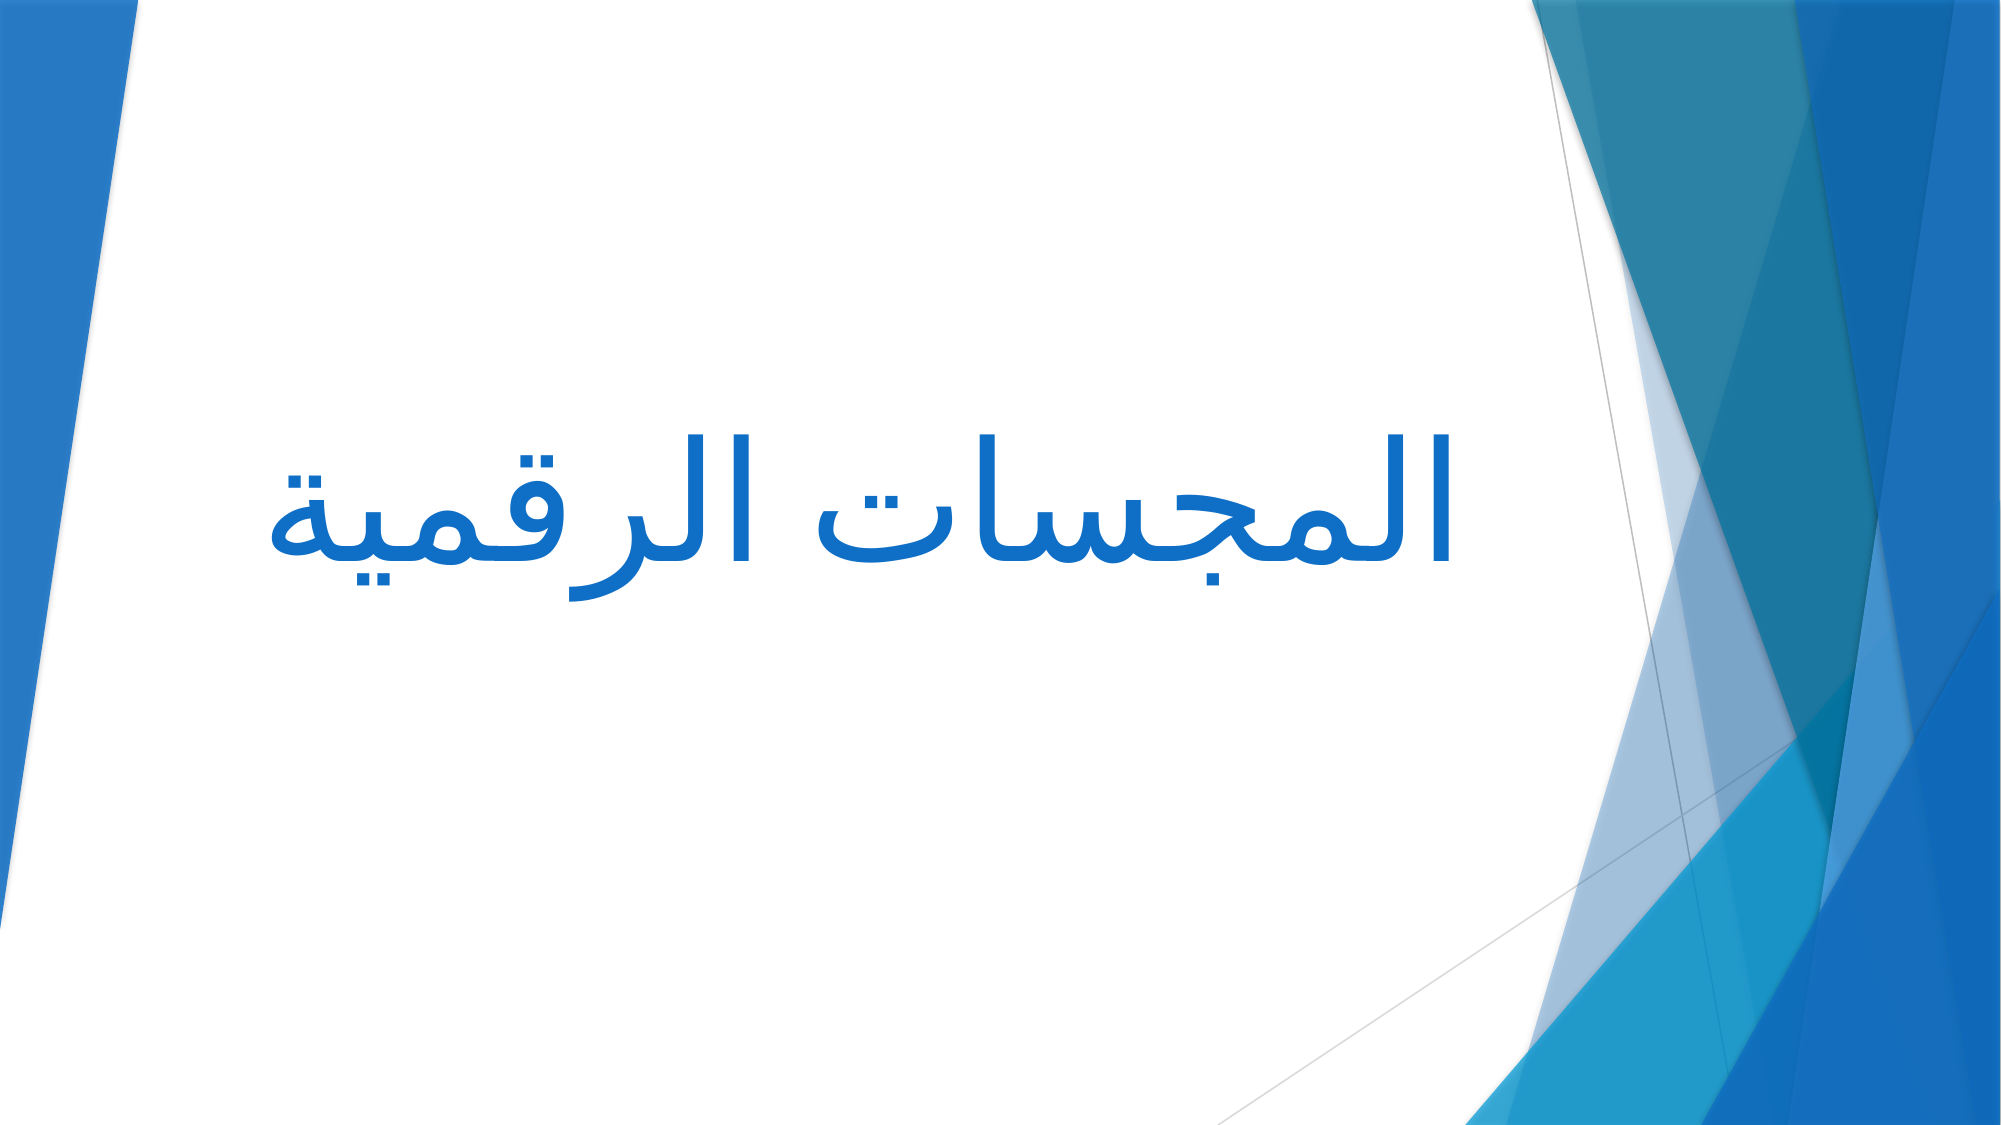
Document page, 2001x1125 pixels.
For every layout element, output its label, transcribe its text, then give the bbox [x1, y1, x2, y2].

title المجسات الرقمية [205, 197, 1522, 603]
